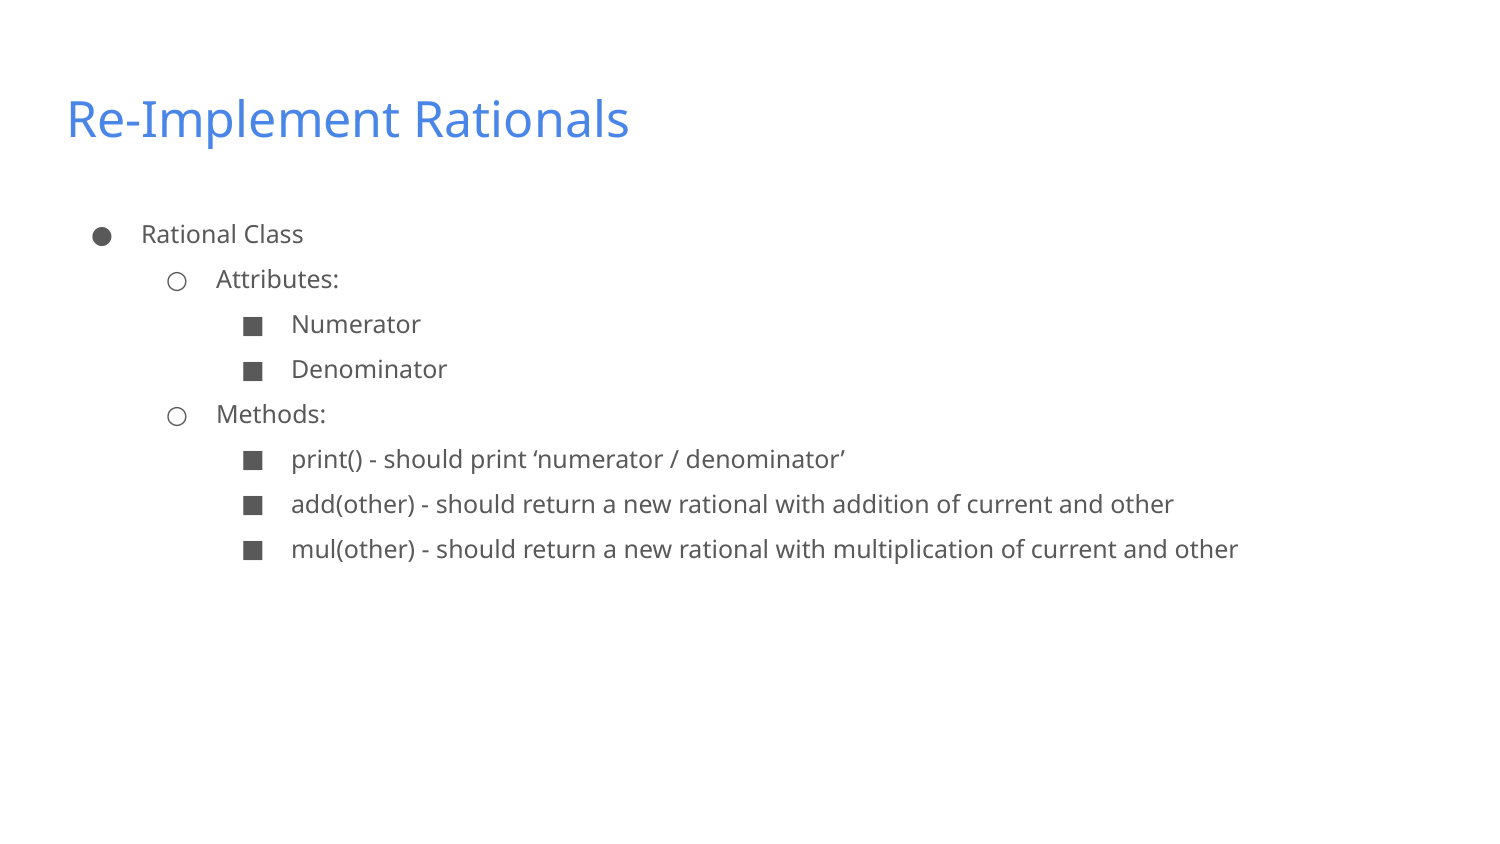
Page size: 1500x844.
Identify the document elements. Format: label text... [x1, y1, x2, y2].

list Rational Class Attributes: Numerator Denominator Methods: print() - should print ‘numerator / denominator’ add(other) - should return a new rational with addition of current and other mul(other) - should return a new rational with multiplication of current and other [51, 189, 1449, 750]
title Re-Implement Rationals [51, 72, 1449, 167]
